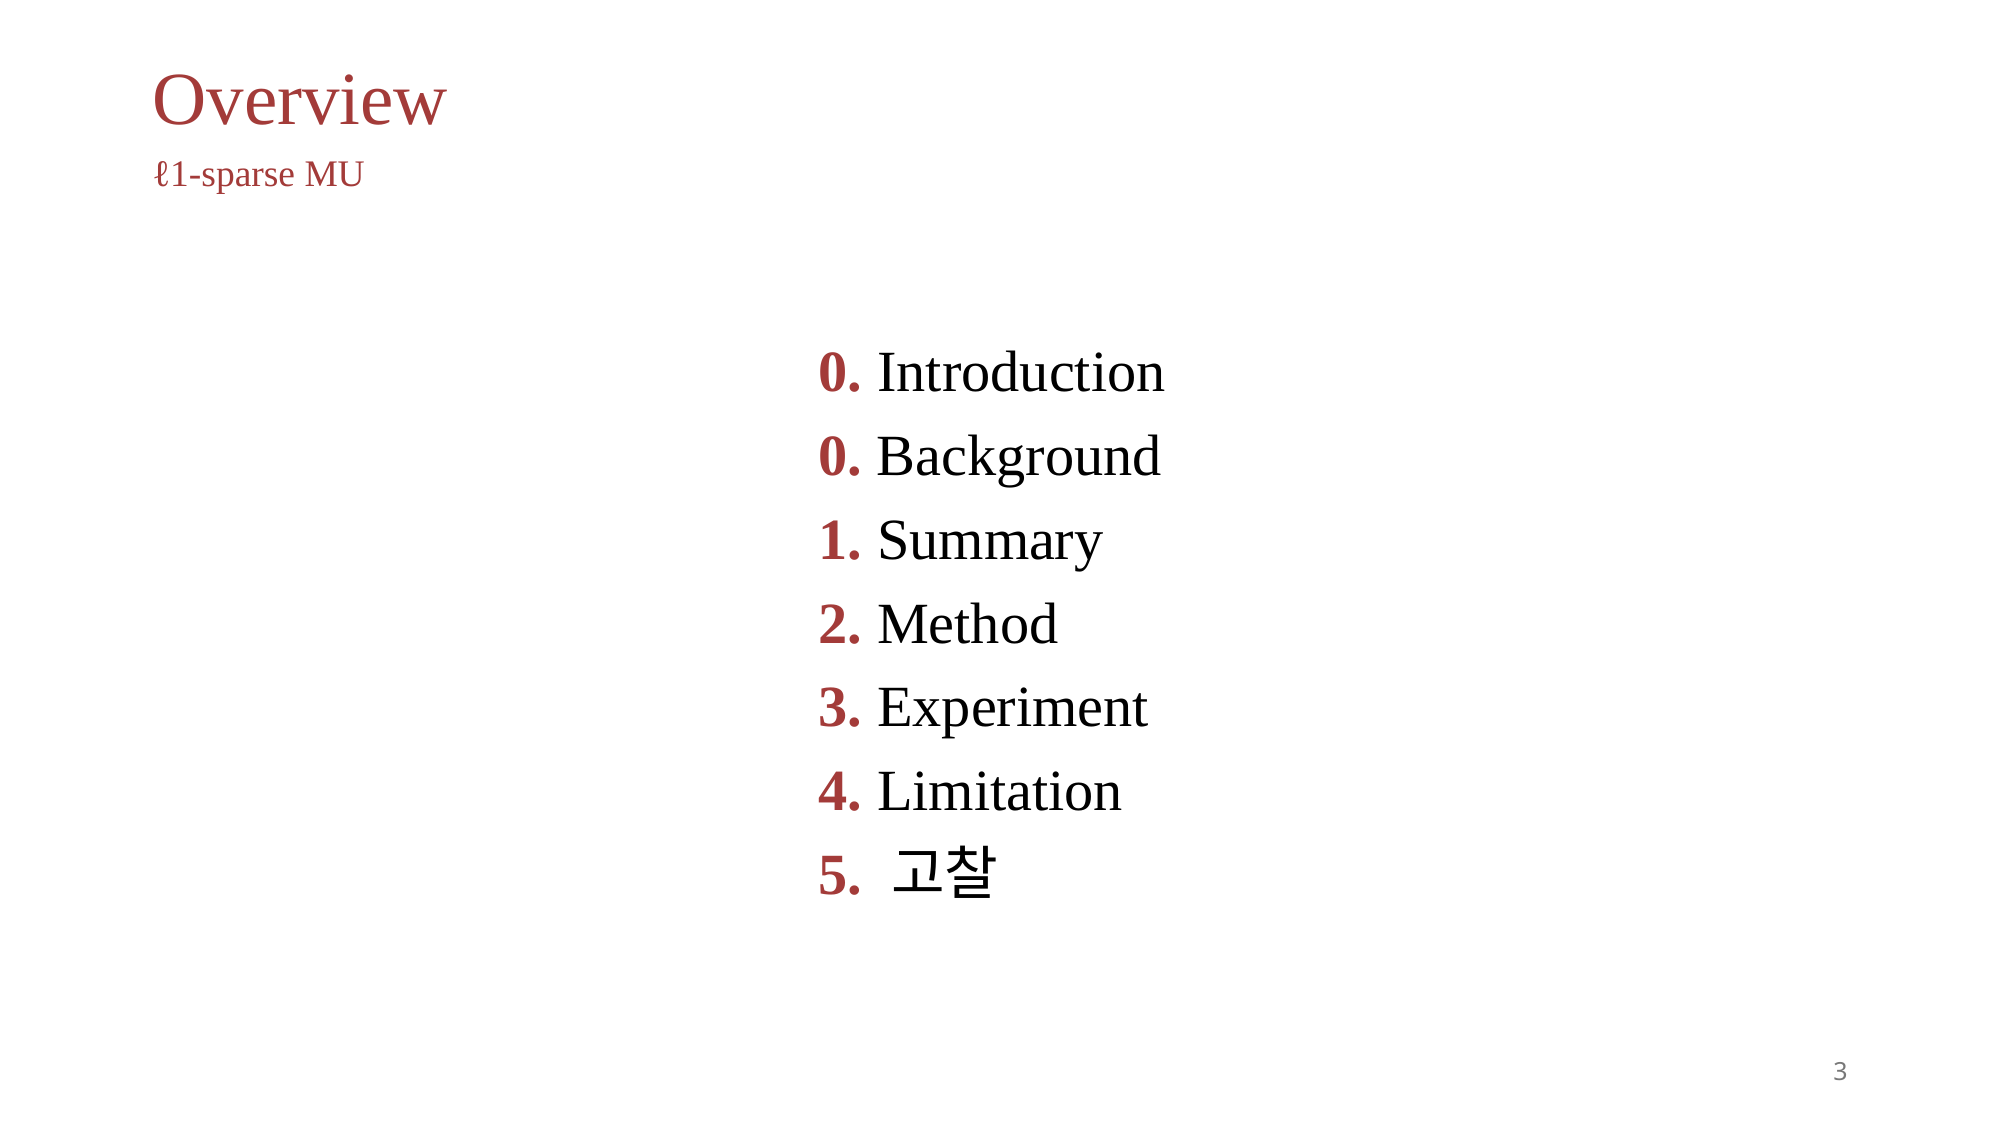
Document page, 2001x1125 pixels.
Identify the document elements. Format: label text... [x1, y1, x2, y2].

slide_number 3 [1412, 1042, 1863, 1103]
list 0. Introduction 0. Background 1. Summary 2. Method 3. Experiment 4. Limitation 5. 고찰 [803, 333, 1197, 1043]
title Overview [137, 0, 1863, 209]
text_box ℓ1-sparse MU [137, 141, 1138, 202]
